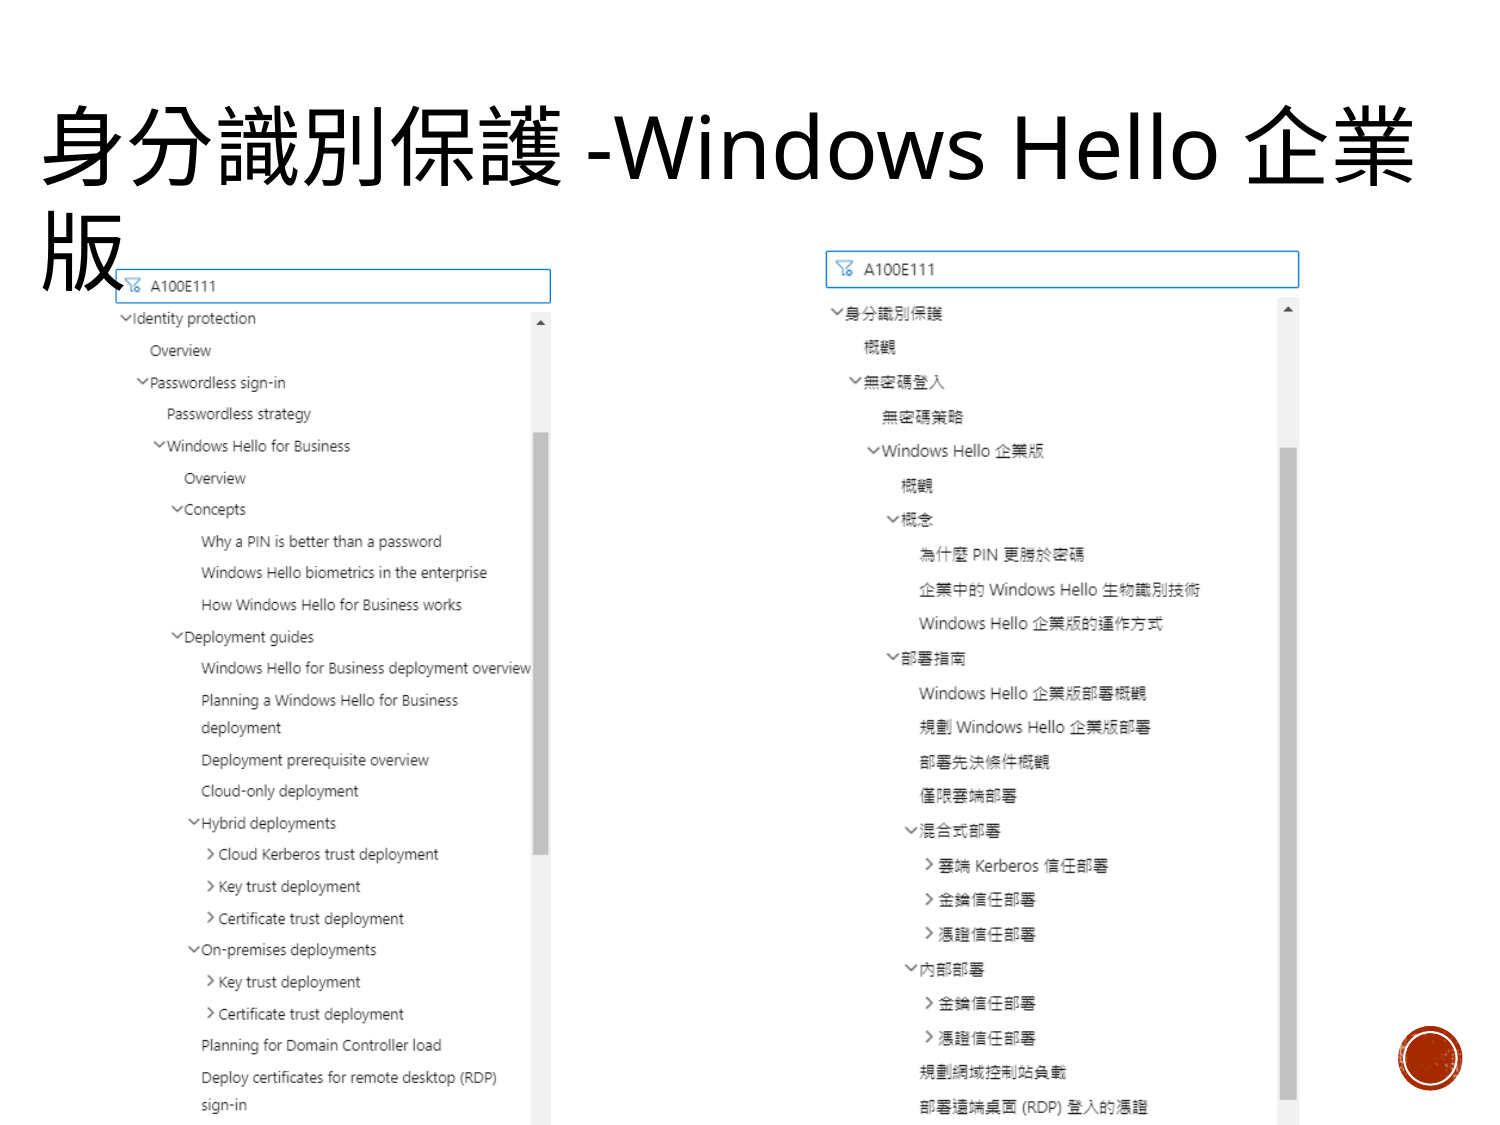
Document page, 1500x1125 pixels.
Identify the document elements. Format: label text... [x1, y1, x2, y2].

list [114, 266, 551, 1124]
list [823, 244, 1315, 1124]
text_box 身分識別保護-Windows Hello企業版 [24, 84, 1500, 310]
